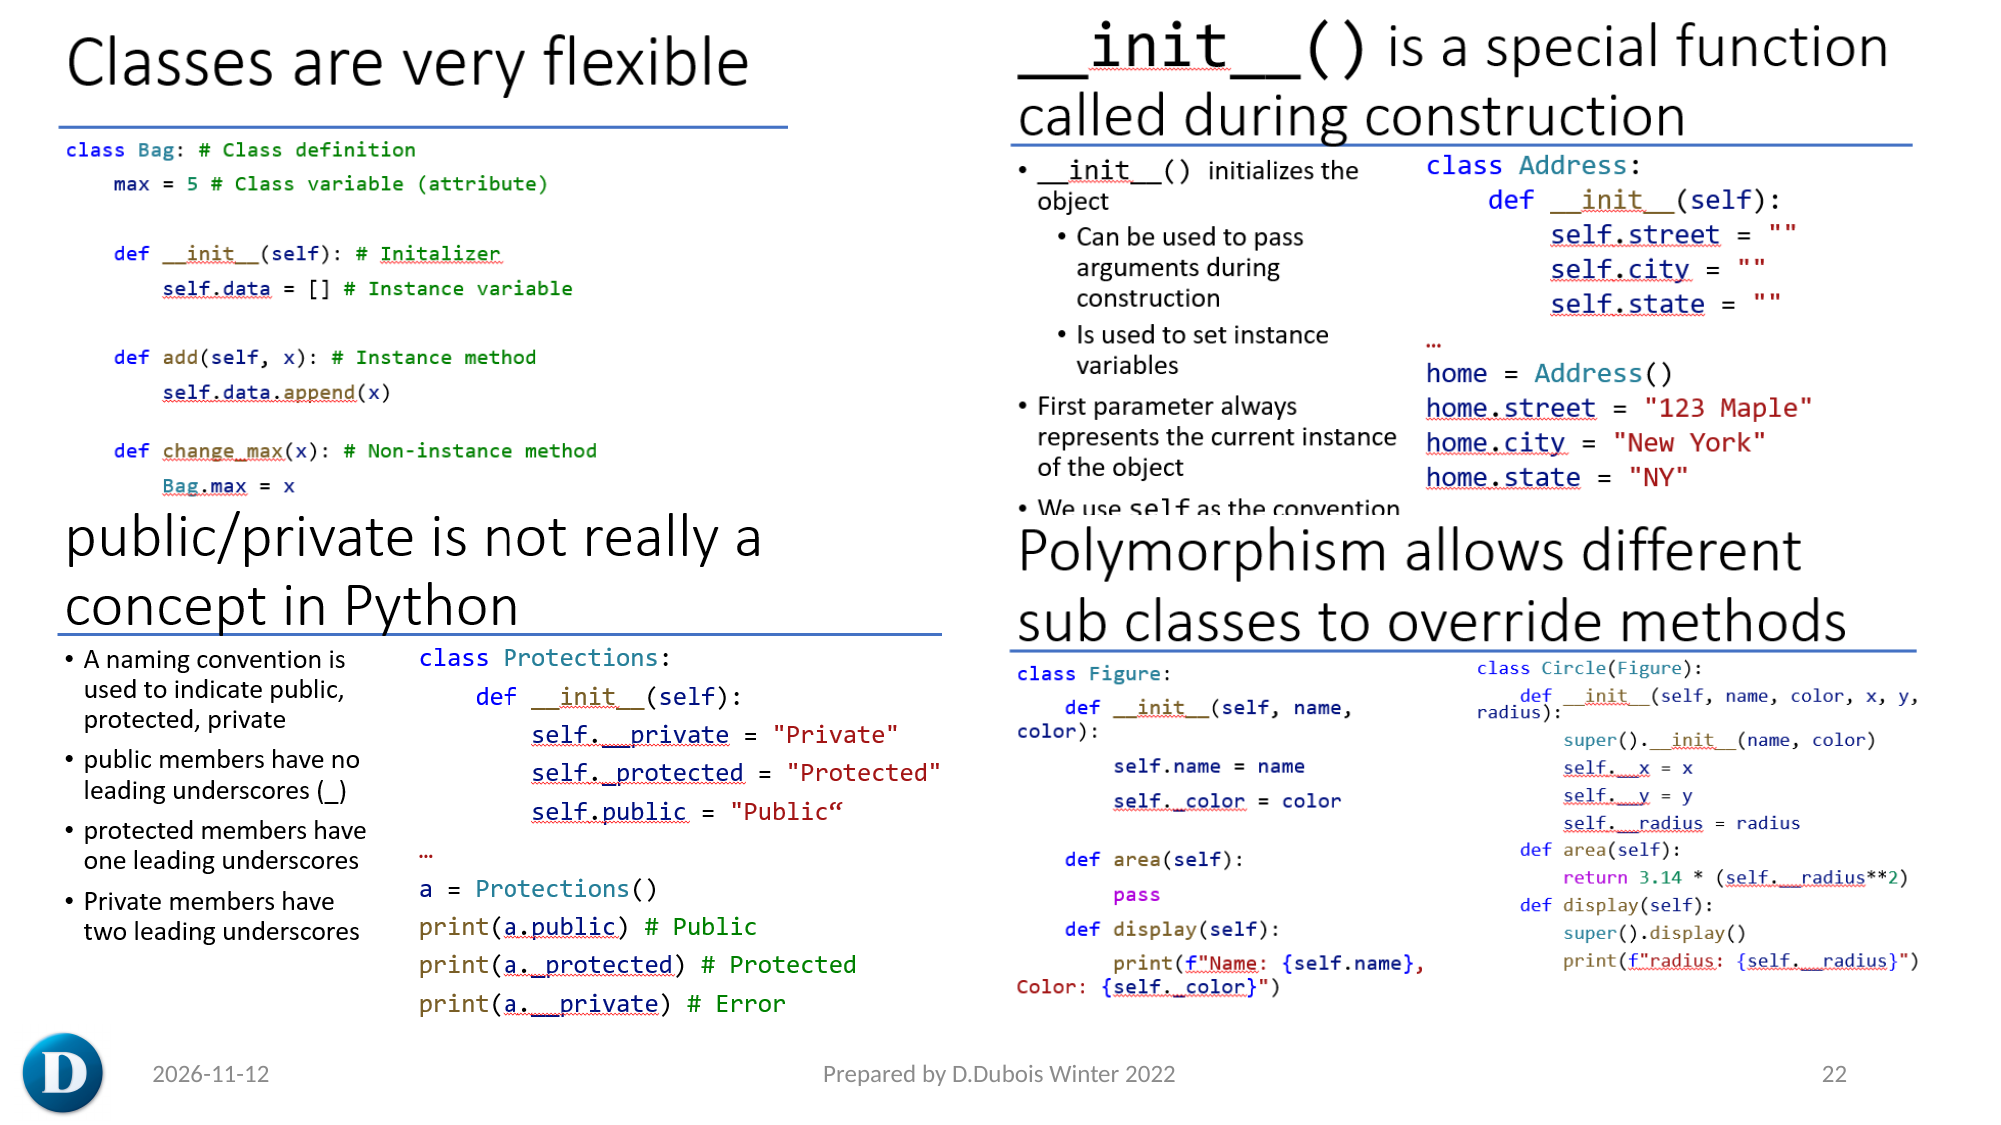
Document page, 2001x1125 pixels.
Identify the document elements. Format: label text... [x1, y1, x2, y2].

picture [14, 1024, 111, 1121]
footer Prepared by D.Dubois Winter 2022 [662, 1042, 1338, 1103]
picture [999, 0, 1931, 1020]
picture [55, 26, 962, 1020]
slide_number 22 [1412, 1042, 1863, 1103]
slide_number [137, 1042, 588, 1103]
